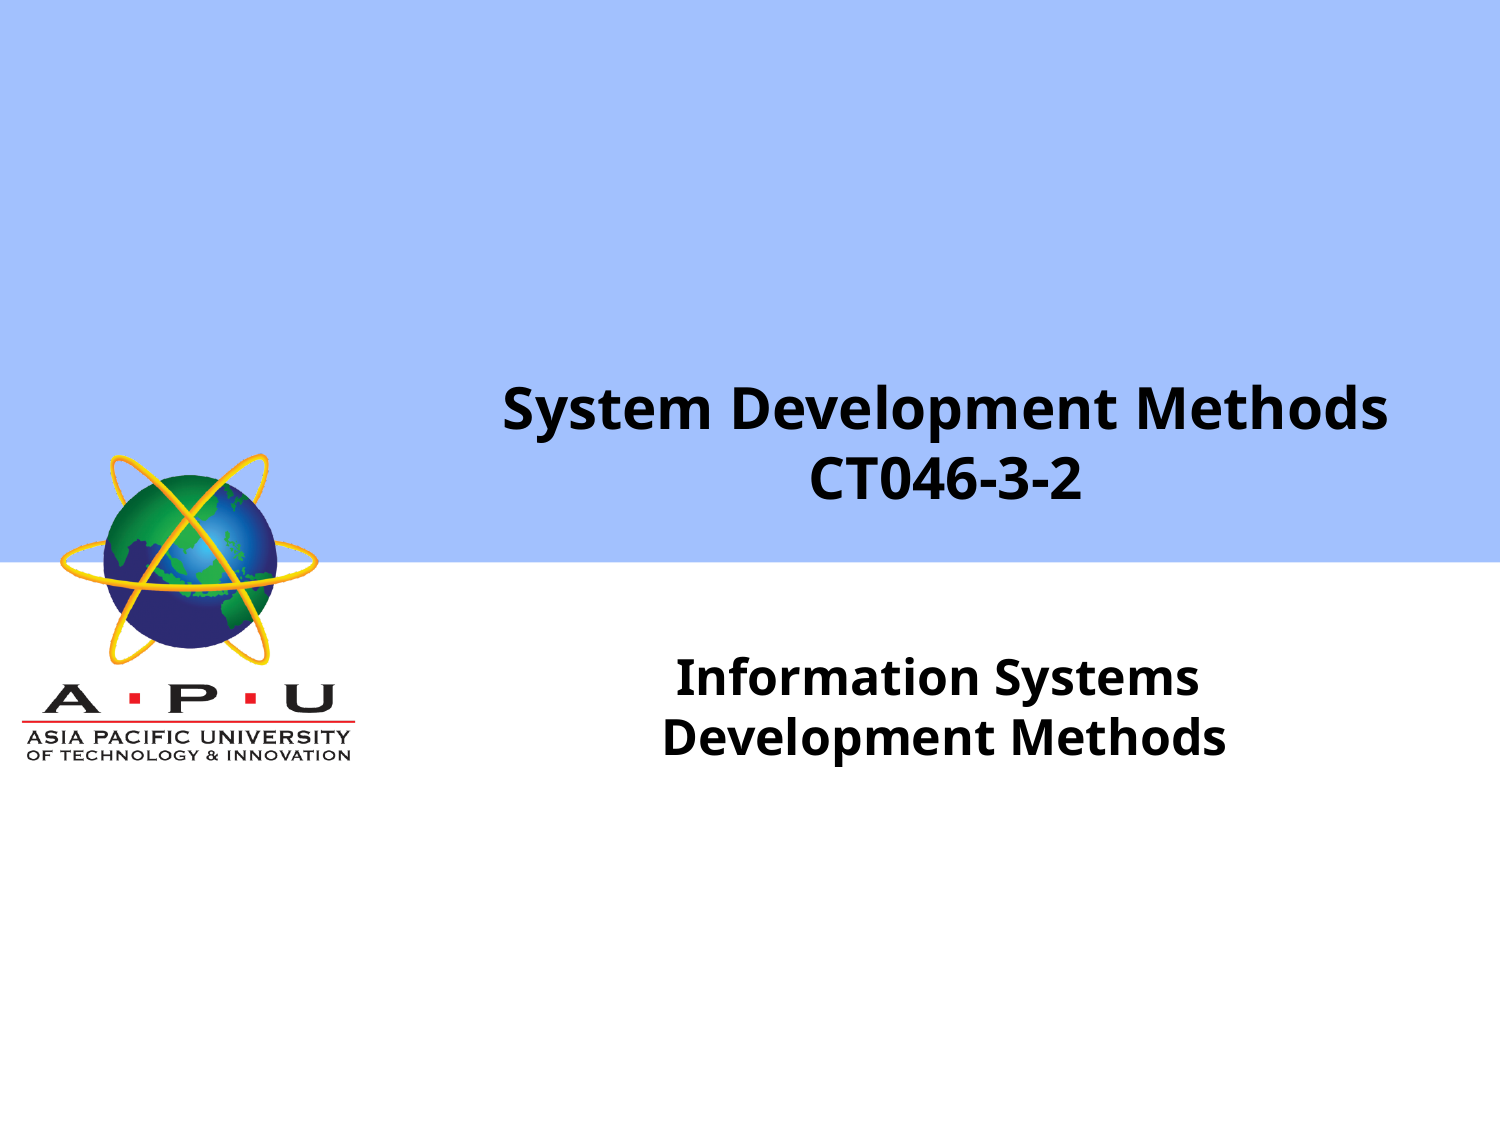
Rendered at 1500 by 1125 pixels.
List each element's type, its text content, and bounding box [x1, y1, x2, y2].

subtitle Information Systems Development Methods [389, 637, 1500, 926]
picture [0, 412, 397, 805]
title System Development Methods CT046-3-2 [391, 320, 1500, 562]
